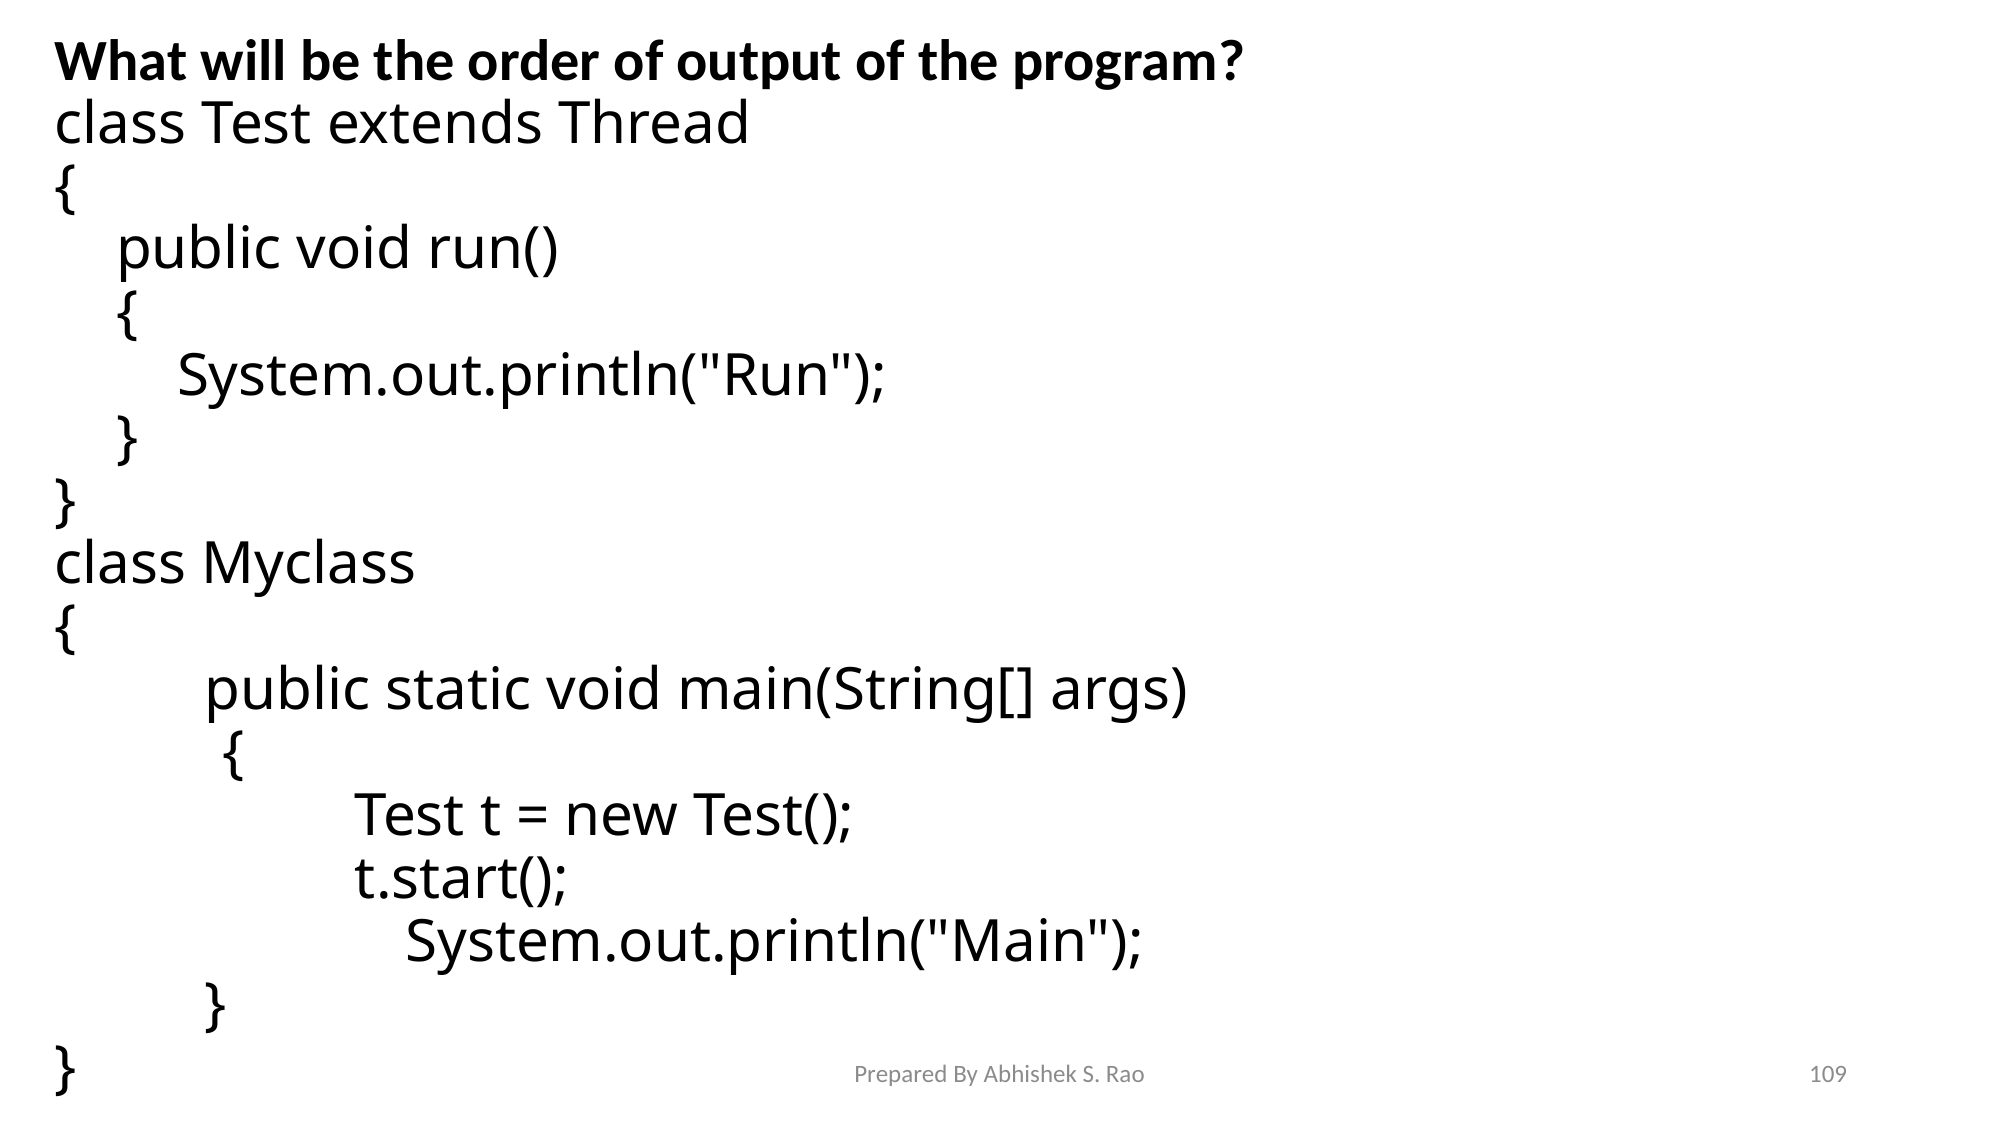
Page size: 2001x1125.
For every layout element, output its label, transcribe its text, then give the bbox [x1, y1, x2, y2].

slide_number 109 [1412, 1042, 1863, 1103]
footer Prepared By Abhishek S. Rao [662, 1042, 1338, 1103]
list What will be the order of output of the program? class Test extends Thread { public void run() { System.out.println("Run"); } } class Myclass { public static void main(String[] args) { Test t = new Test(); t.start(); System.out.println("Main"); } } [39, 22, 1863, 1014]
